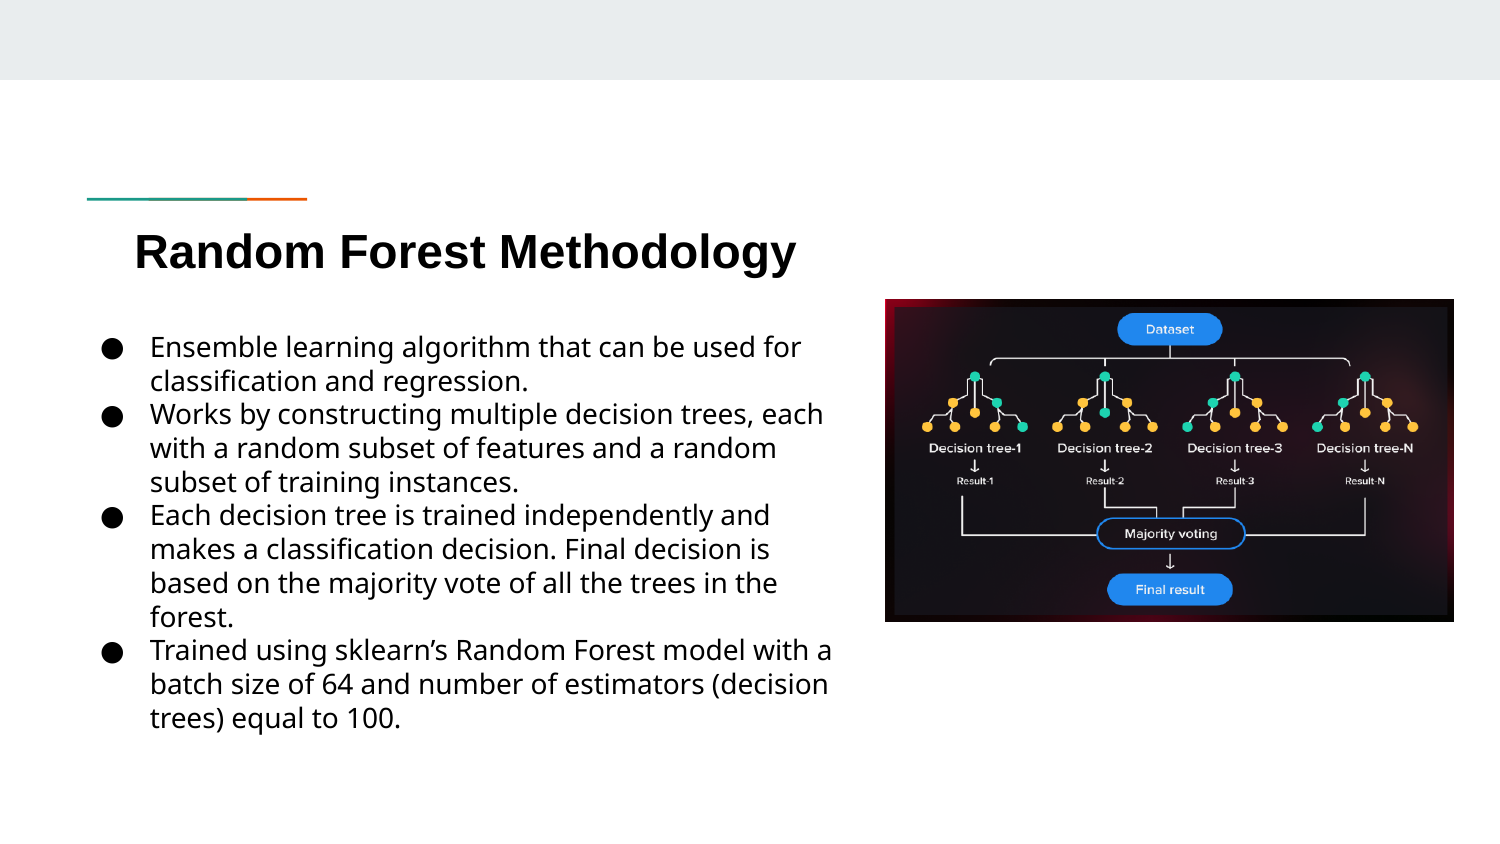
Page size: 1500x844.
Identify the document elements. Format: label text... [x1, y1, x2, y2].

title Random Forest Methodology [119, 211, 1381, 300]
picture [885, 298, 1454, 622]
list Ensemble learning algorithm that can be used for classification and regression. Works by constructing multiple decision trees, each with a random subset of features and a random subset of training instances. Each decision tree is trained independently and makes a classification decision. Final decision is based on the majority vote of all the trees in the forest. Trained using sklearn’s Random Forest model with a batch size of 64 and number of estimators (decision trees) equal to 100. [68, 314, 863, 752]
